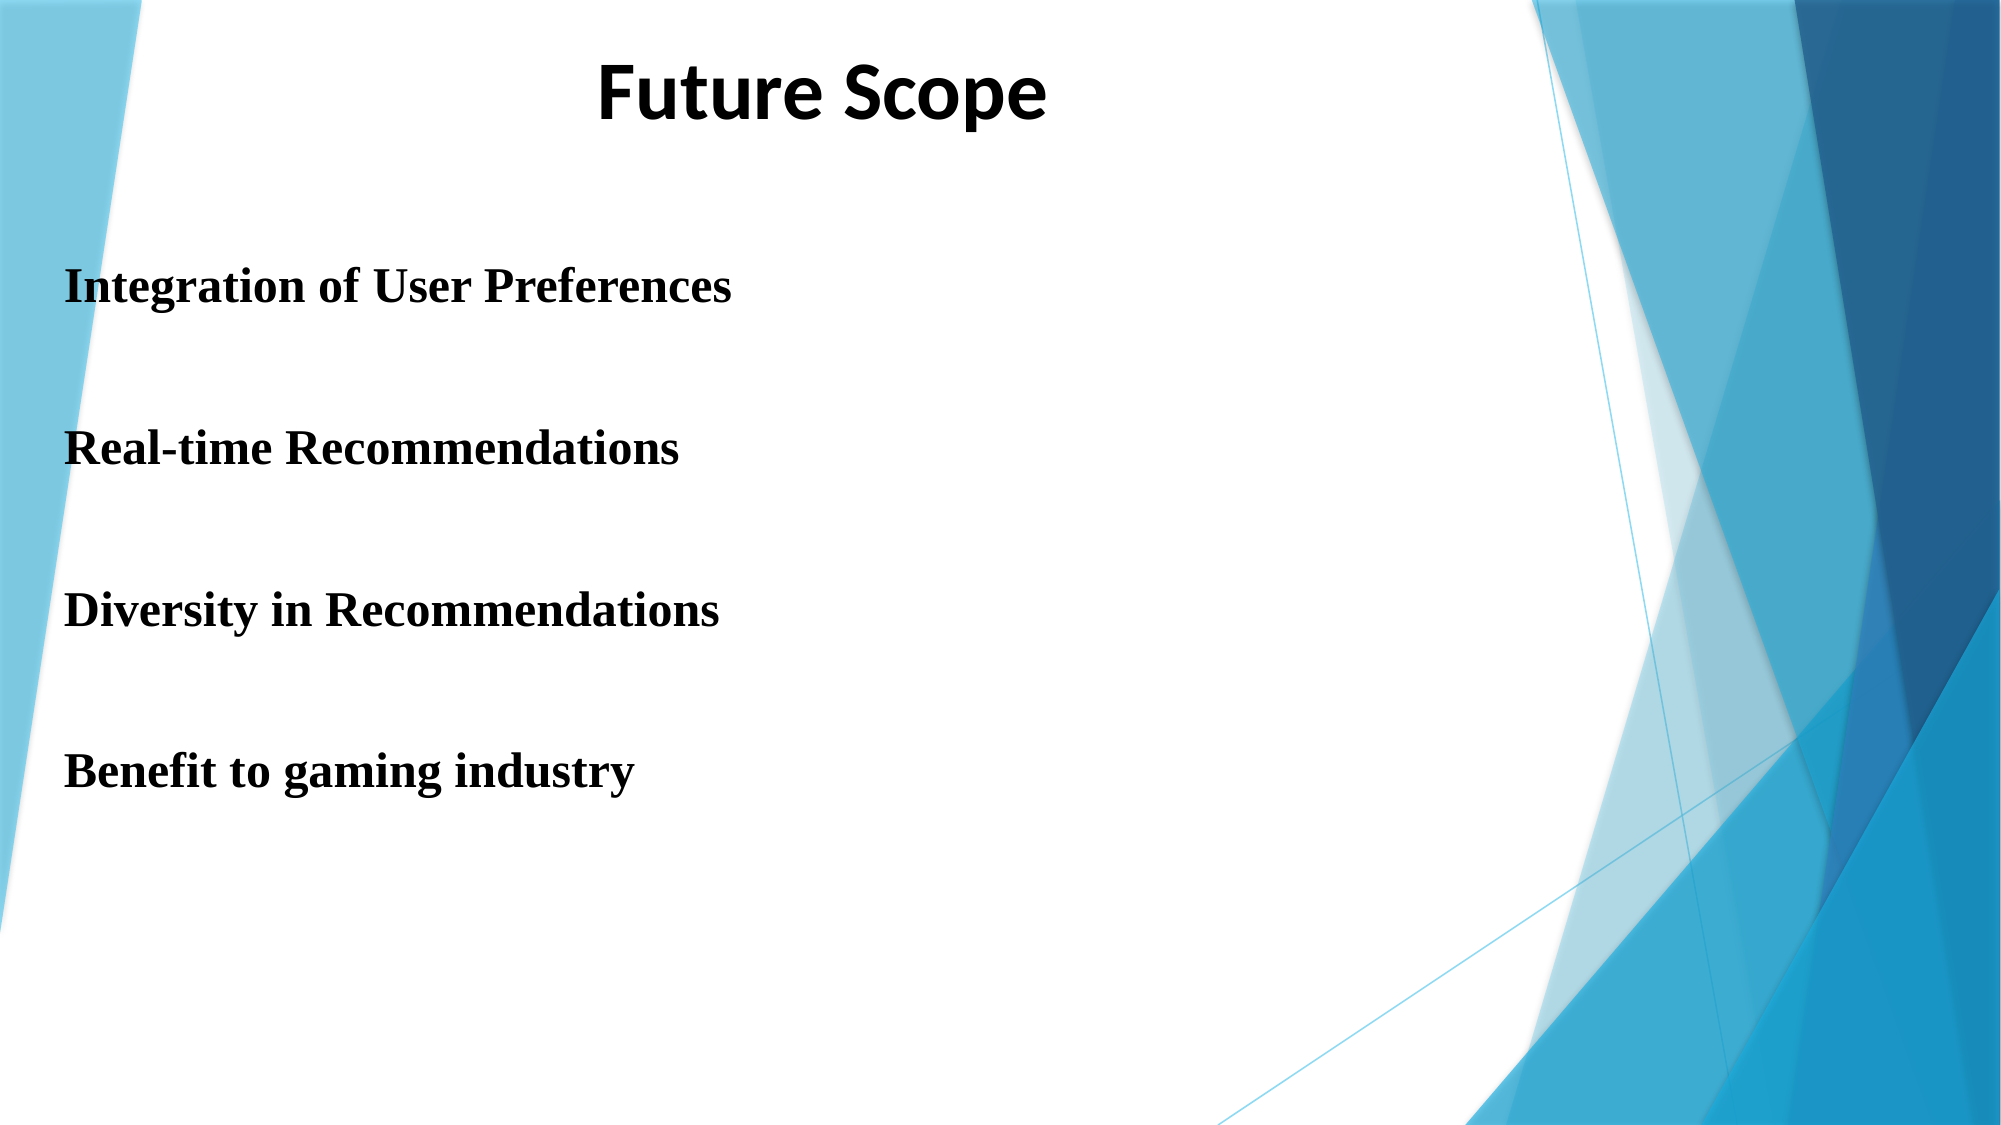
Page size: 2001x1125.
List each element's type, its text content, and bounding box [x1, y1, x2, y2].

title Future Scope [124, 0, 1522, 144]
subtitle Integration of User Preferences Real-time Recommendations Diversity in Recommendations Benefit to gaming industry [48, 164, 1887, 1107]
